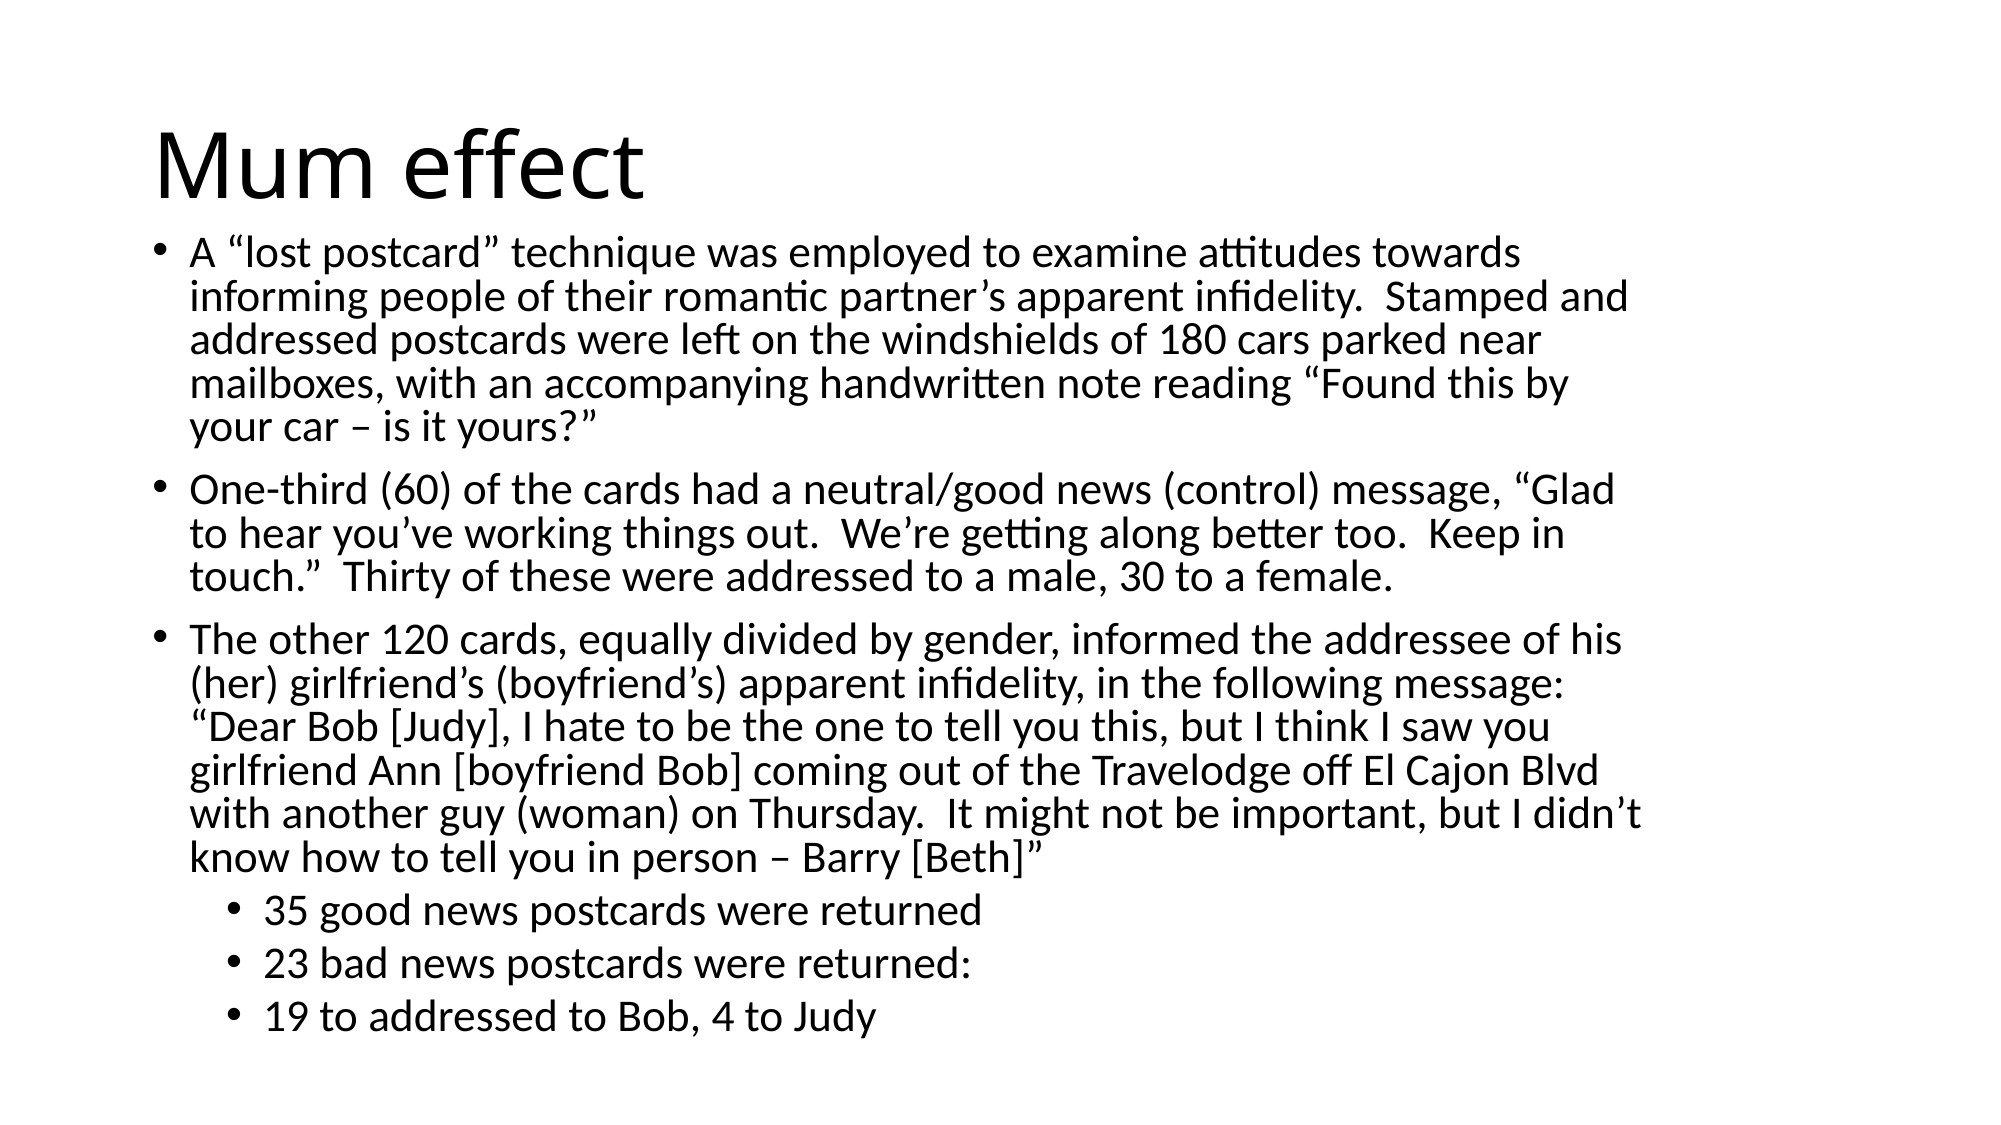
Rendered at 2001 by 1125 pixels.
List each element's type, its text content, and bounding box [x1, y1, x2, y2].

list A “lost postcard” technique was employed to examine attitudes towards informing people of their romantic partner’s apparent infidelity. Stamped and addressed postcards were left on the windshields of 180 cars parked near mailboxes, with an accompanying handwritten note reading “Found this by your car – is it yours?” One-third (60) of the cards had a neutral/good news (control) message, “Glad to hear you’ve working things out. We’re getting along better too. Keep in touch.” Thirty of these were addressed to a male, 30 to a female. The other 120 cards, equally divided by gender, informed the addressee of his (her) girlfriend’s (boyfriend’s) apparent infidelity, in the following message: “Dear Bob [Judy], I hate to be the one to tell you this, but I think I saw you girlfriend Ann [boyfriend Bob] coming out of the Travelodge off El Cajon Blvd with another guy (woman) on Thursday. It might not be important, but I didn’t know how to tell you in person – Barry [Beth]” 35 good news postcards were returned 23 bad news postcards were returned: 19 to addressed to Bob, 4 to Judy [137, 224, 1675, 1063]
title Mum effect [137, 59, 1863, 278]
